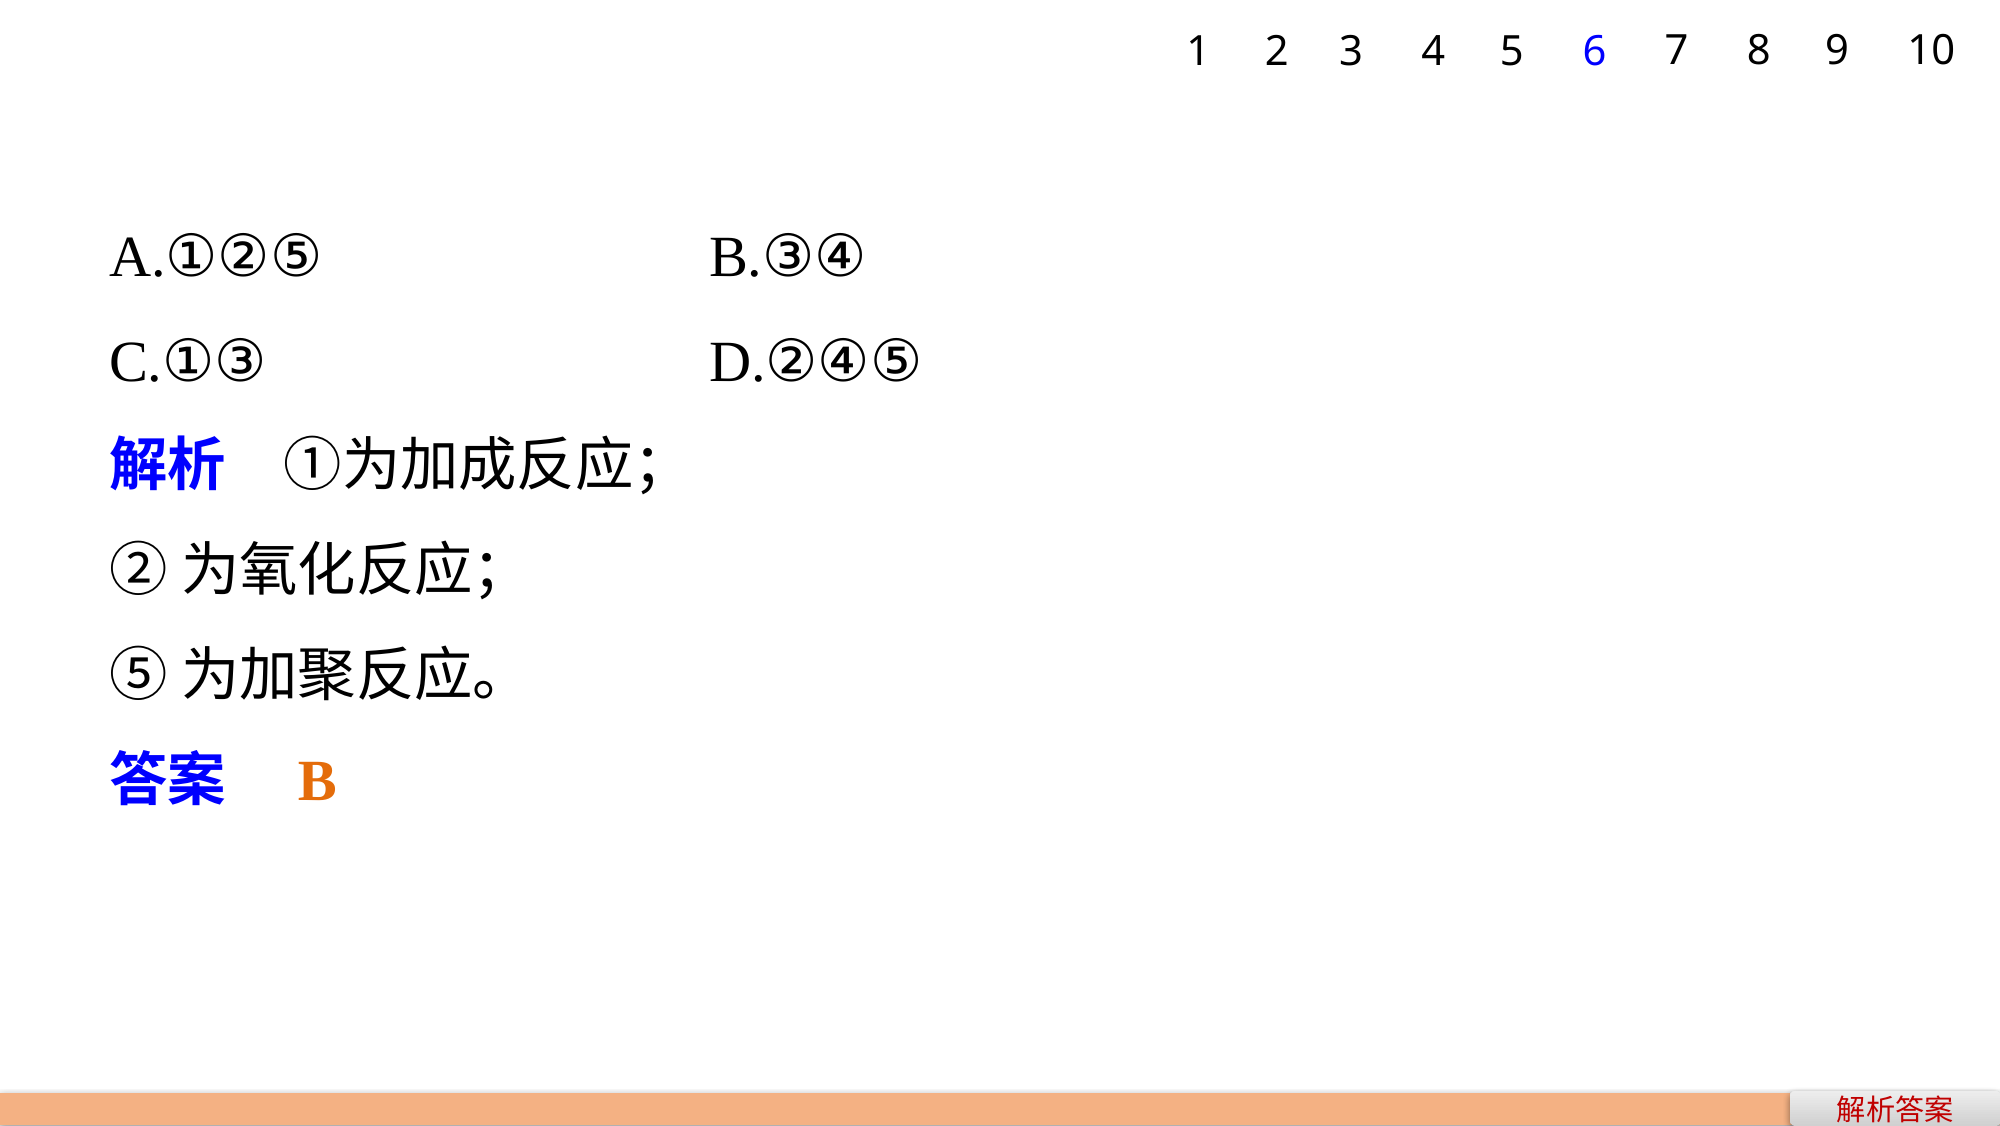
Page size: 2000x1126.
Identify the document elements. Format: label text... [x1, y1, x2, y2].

text_box 7 [1651, 0, 1709, 95]
text_box 8 [1725, 0, 1791, 95]
text_box 1 [1165, 1, 1231, 97]
text_box 10 [1888, 0, 1976, 95]
text_box [0, 1092, 1787, 1126]
text_box 解析答案 [1788, 1089, 2000, 1126]
text_box 3 [1326, 1, 1384, 97]
text_box 4 [1400, 1, 1466, 97]
text_box 9 [1804, 0, 1870, 95]
text_box 6 [1561, 1, 1627, 97]
text_box A.①②⑤ B.③④ C.①③ D.②④⑤ 解析 ①为加成反应； ②为氧化反应； ⑤为加聚反应。 答案 B [89, 172, 1922, 823]
text_box 2 [1247, 1, 1309, 97]
text_box 5 [1478, 1, 1544, 97]
